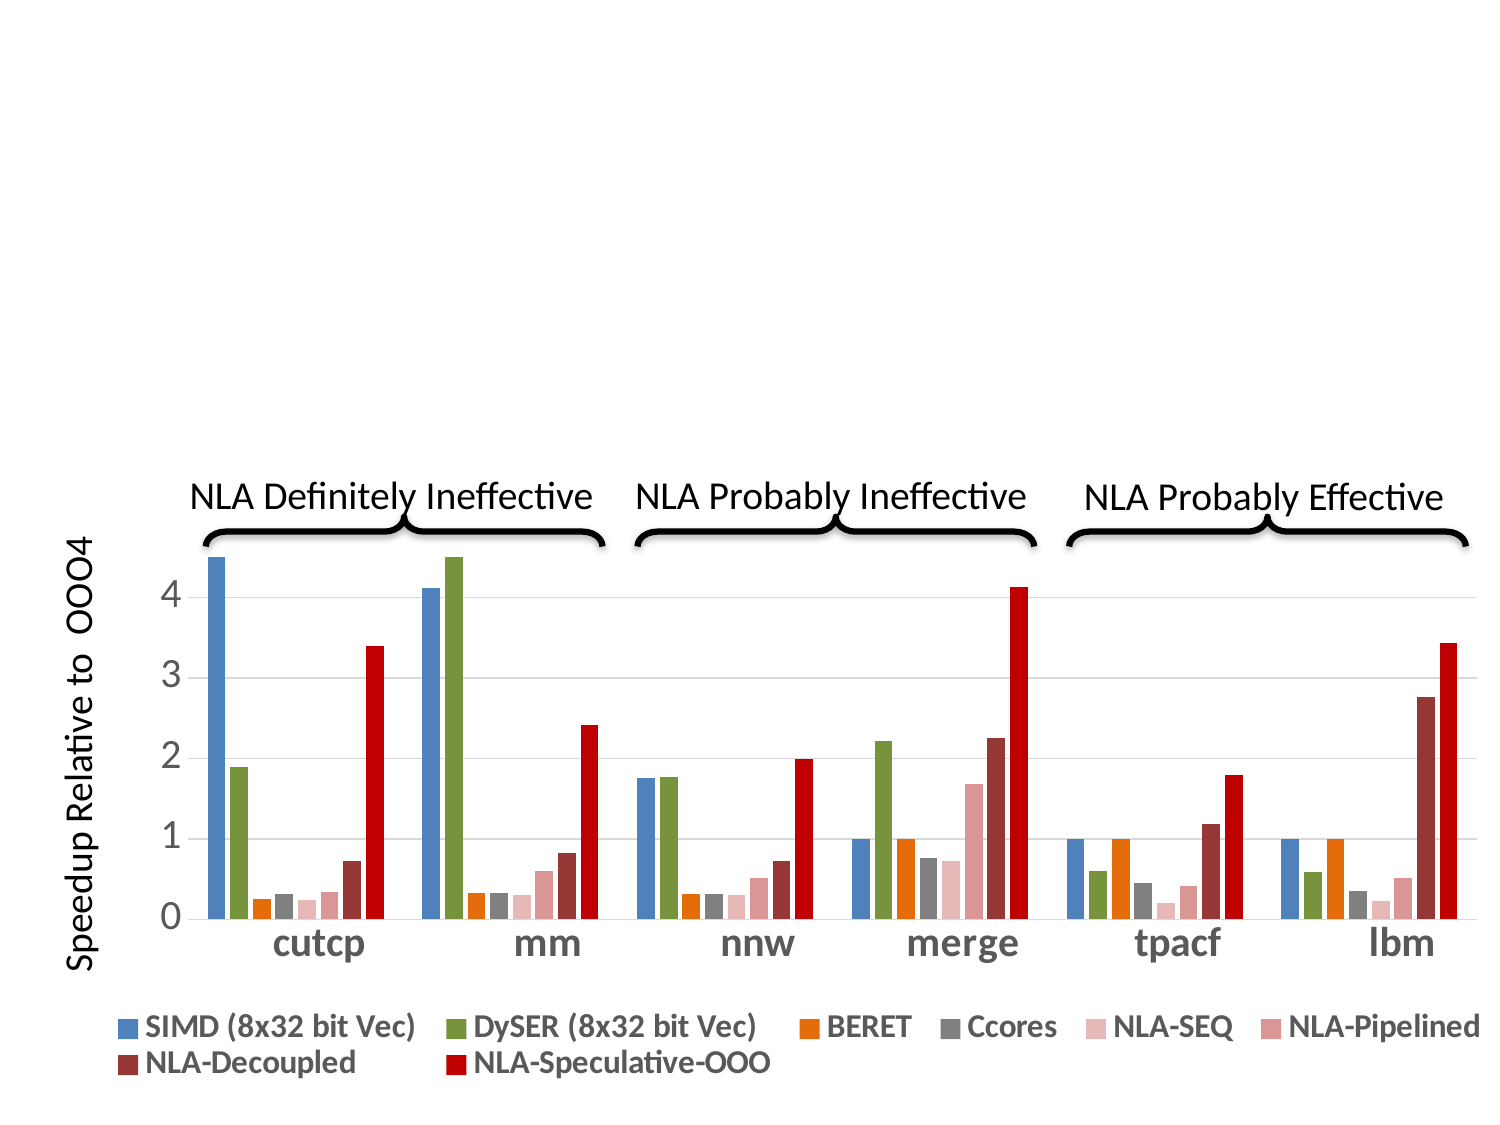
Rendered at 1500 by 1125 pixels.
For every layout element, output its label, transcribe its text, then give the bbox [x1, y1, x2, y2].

chart [99, 412, 1500, 1095]
text_box Speedup Relative to OOO4 [45, 658, 94, 988]
